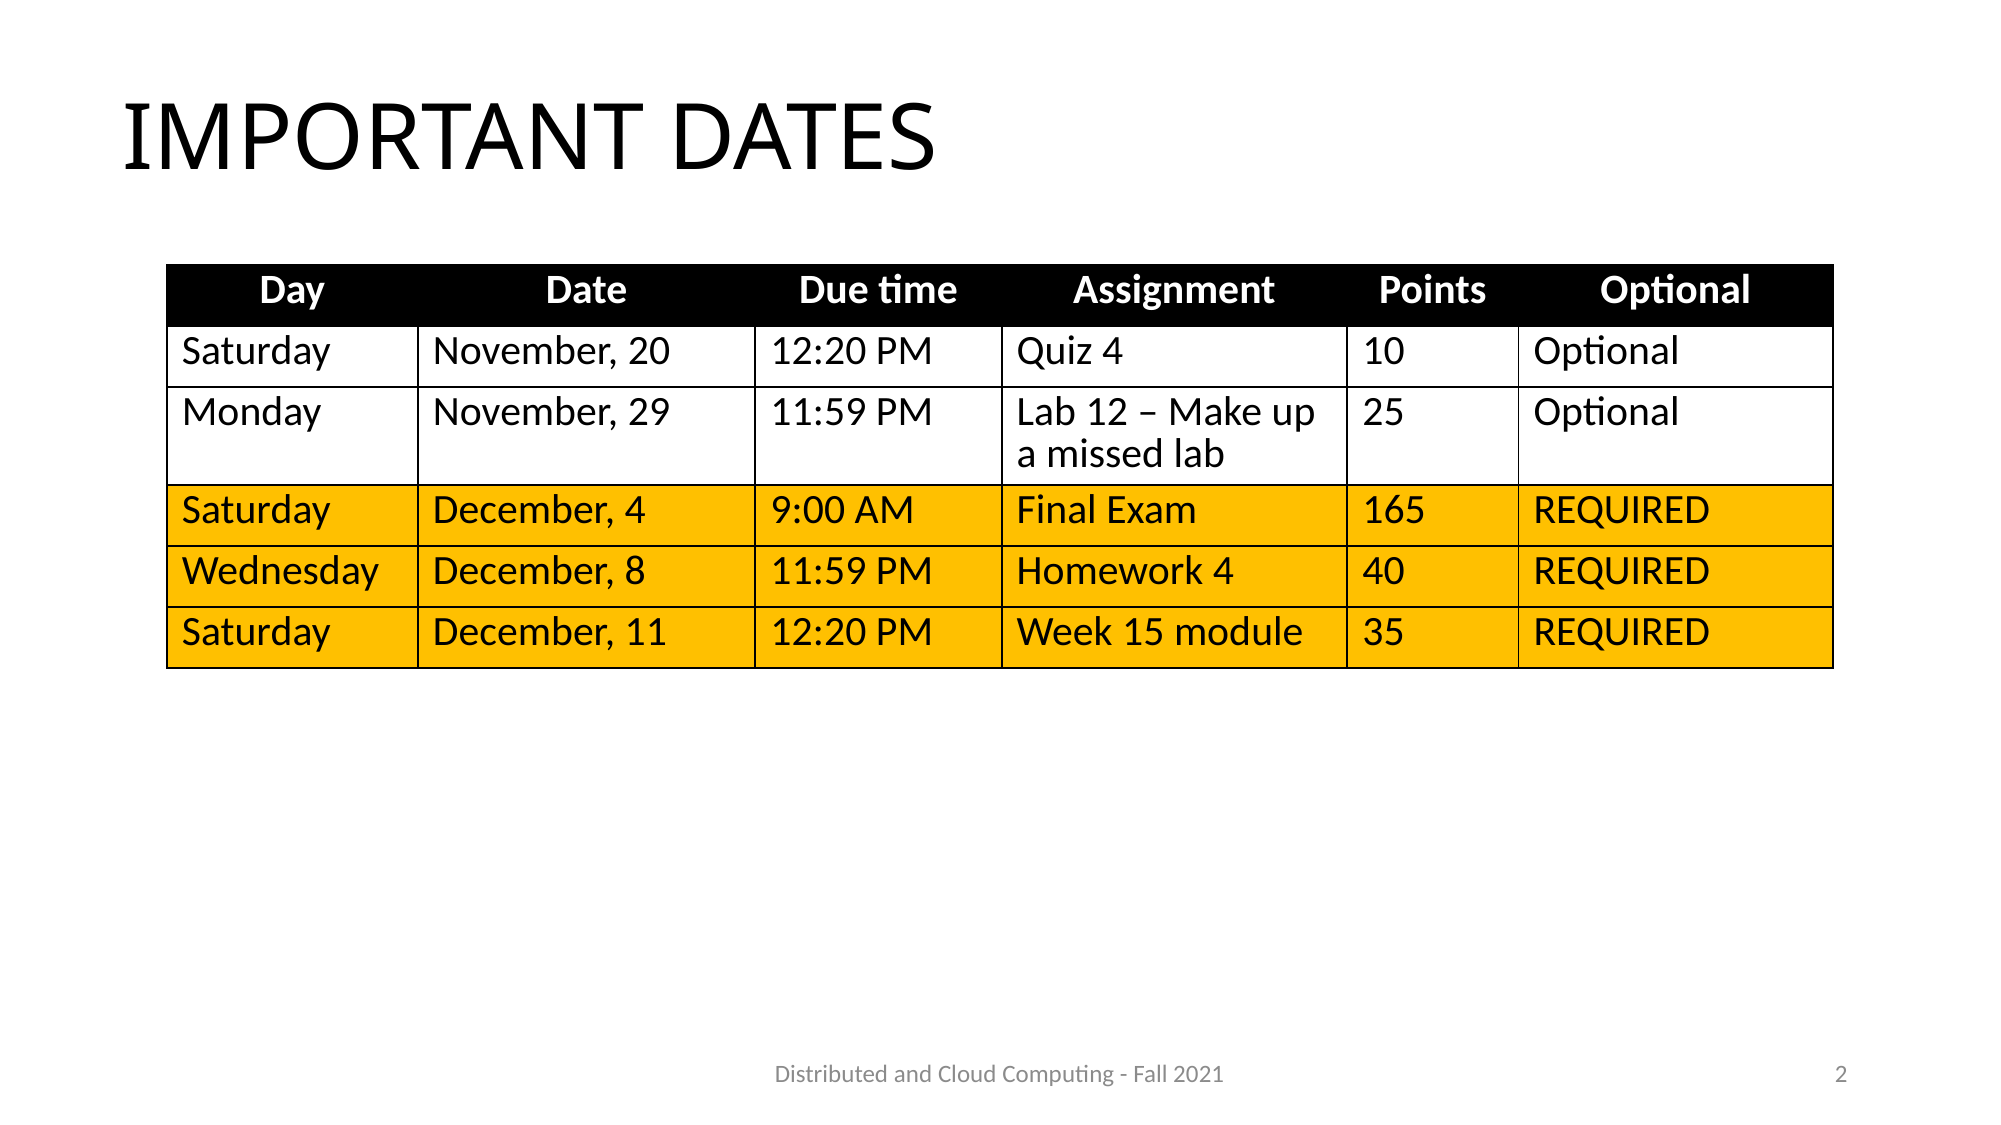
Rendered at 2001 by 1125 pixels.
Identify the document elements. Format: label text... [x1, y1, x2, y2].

table_cell Lab 12 – Make up a missed lab [1003, 388, 1346, 484]
table_cell 9:00 AM [756, 486, 1001, 545]
table_header Day [168, 266, 417, 325]
table_cell REQUIRED [1519, 608, 1832, 667]
table_cell Final Exam [1003, 486, 1346, 545]
table_cell 25 [1348, 388, 1518, 484]
table_header Date [419, 266, 754, 325]
table_header Optional [1519, 266, 1832, 325]
table_cell 11:59 PM [756, 547, 1001, 606]
table_cell Wednesday [168, 547, 417, 606]
table_cell Monday [168, 388, 417, 484]
table_cell Saturday [168, 327, 417, 386]
table_cell 12:20 PM [756, 327, 1001, 386]
table_header Points [1348, 266, 1518, 325]
table_cell 11:59 PM [756, 388, 1001, 484]
table_cell Homework 4 [1003, 547, 1346, 606]
table_cell Saturday [168, 486, 417, 545]
table_cell Saturday [168, 608, 417, 667]
table_cell Optional [1519, 327, 1832, 386]
table_header Due time [756, 266, 1001, 325]
table_cell Optional [1519, 388, 1832, 484]
table_cell 10 [1348, 327, 1518, 386]
table_header Assignment [1003, 266, 1346, 325]
slide_number 2 [1412, 1042, 1863, 1103]
table_cell Week 15 module [1003, 608, 1346, 667]
table_cell REQUIRED [1519, 486, 1832, 545]
table_cell 165 [1348, 486, 1518, 545]
footer Distributed and Cloud Computing - Fall 2021 [662, 1042, 1338, 1103]
table_cell 40 [1348, 547, 1518, 606]
table_cell December, 11 [419, 608, 754, 667]
table_cell November, 20 [419, 327, 754, 386]
table_cell December, 8 [419, 547, 754, 606]
table_cell December, 4 [419, 486, 754, 545]
table_cell 35 [1348, 608, 1518, 667]
title IMPORTANT DATES [108, 30, 1833, 249]
table_cell 12:20 PM [756, 608, 1001, 667]
table_cell Quiz 4 [1003, 327, 1346, 386]
table_cell November, 29 [419, 388, 754, 484]
table_cell REQUIRED [1519, 547, 1832, 606]
